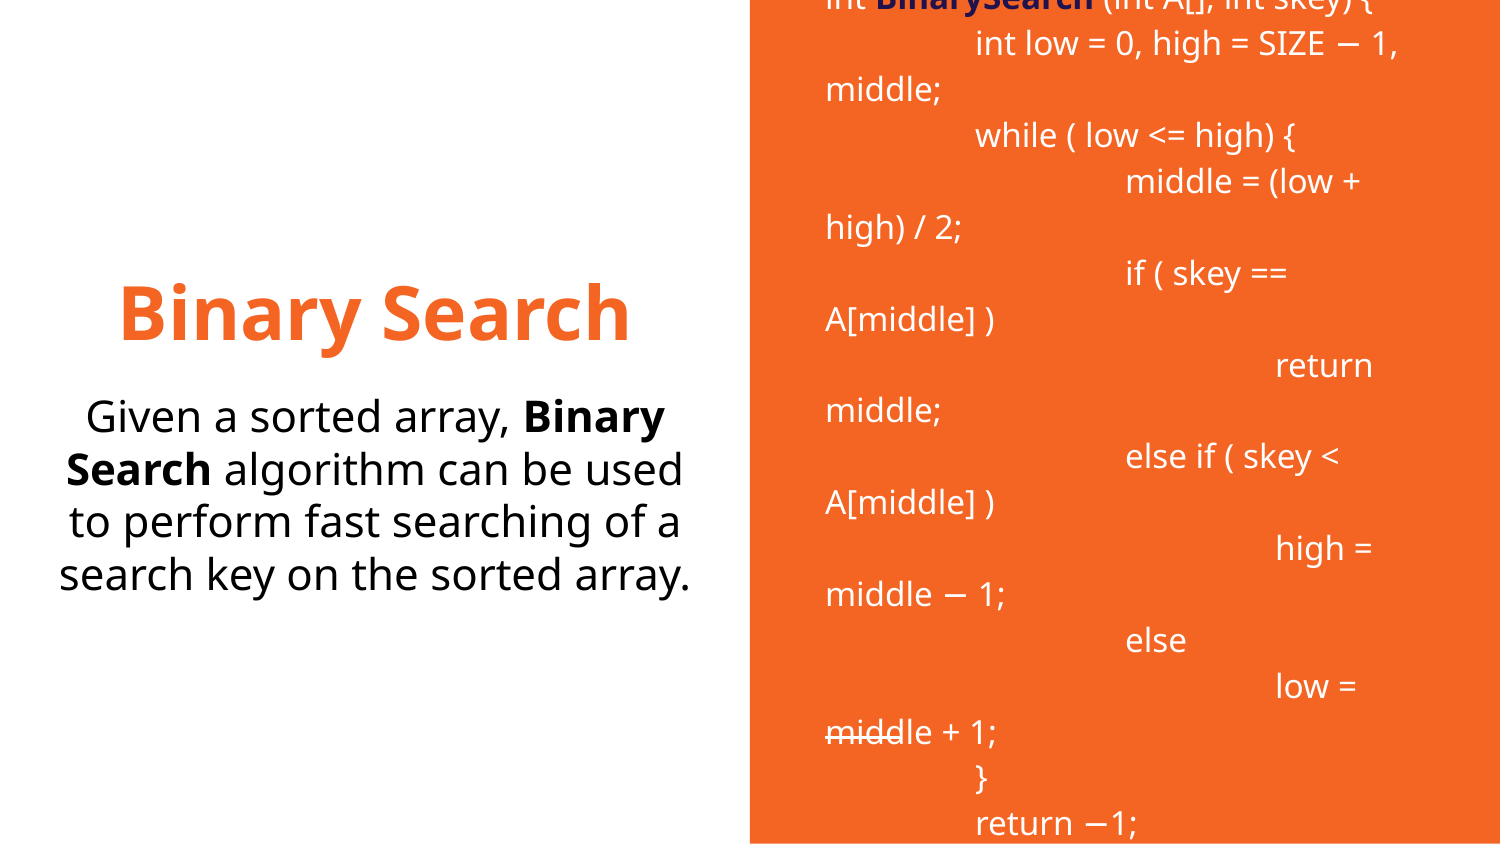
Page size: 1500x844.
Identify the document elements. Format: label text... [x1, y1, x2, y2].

list int BinarySearch (int A[], int skey) { int low = 0, high = SIZE − 1, middle; while ( low <= high) { middle = (low + high) / 2; if ( skey == A[middle] ) return middle; else if ( skey < A[middle] ) high = middle − 1; else low = middle + 1; } return −1; } [810, 92, 1440, 767]
title Binary Search [43, 154, 708, 371]
subtitle Given a sorted array, Binary Search algorithm can be used to perform fast searching of a search key on the sorted array. [43, 373, 708, 619]
